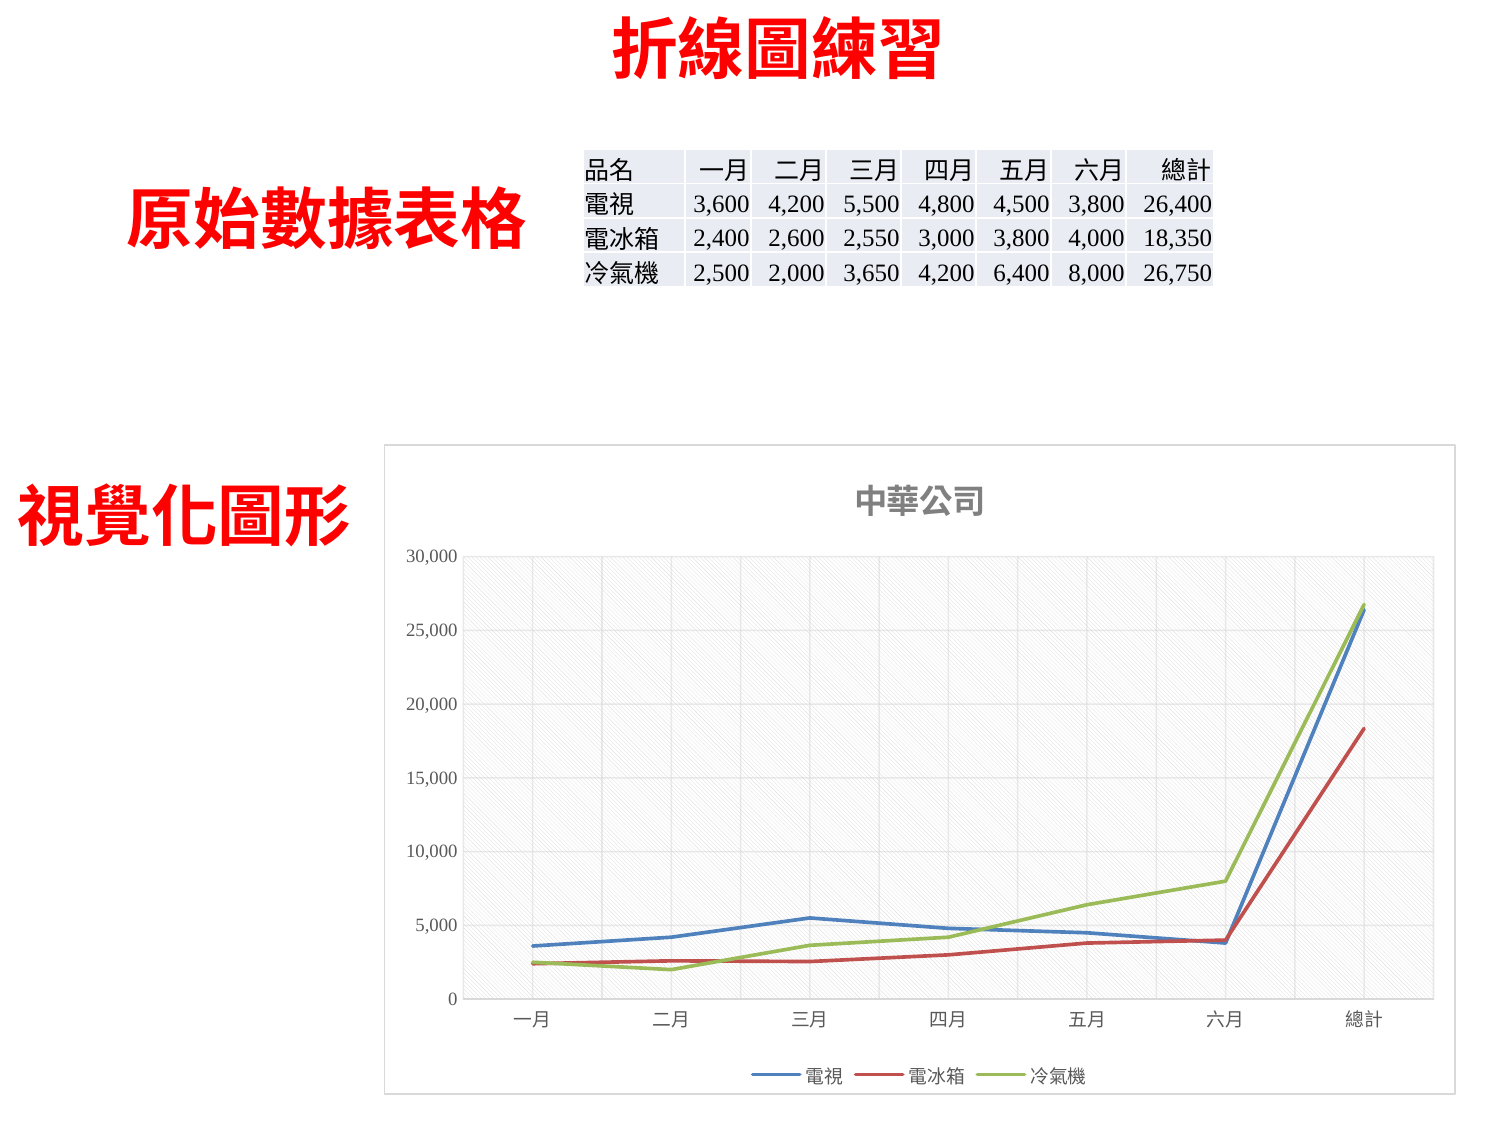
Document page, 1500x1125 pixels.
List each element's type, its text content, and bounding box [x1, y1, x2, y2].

table_cell 18,350 [1127, 219, 1213, 251]
table_header 四月 [902, 150, 975, 183]
table_header 六月 [1052, 150, 1125, 183]
table_header 三月 [827, 150, 900, 183]
table_cell 3,600 [686, 184, 750, 217]
table_cell 2,400 [686, 219, 750, 251]
table_cell 電視 [584, 184, 684, 217]
table_cell 電冰箱 [584, 219, 684, 251]
table_header 二月 [752, 150, 825, 183]
table_cell 冷氣機 [584, 253, 684, 286]
table_cell 2,500 [686, 253, 750, 286]
table_cell 4,200 [902, 253, 975, 286]
table_header 品名 [584, 150, 684, 183]
text_box 視覺化圖形 [3, 466, 378, 562]
table_cell 2,000 [752, 253, 825, 286]
table_cell 6,400 [977, 253, 1050, 286]
table_cell 8,000 [1052, 253, 1125, 286]
text_box 原始數據表格 [112, 169, 561, 265]
table_cell 2,600 [752, 219, 825, 251]
table_cell 5,500 [827, 184, 900, 217]
chart [383, 444, 1456, 1095]
table_cell 4,000 [1052, 219, 1125, 251]
table_header 總計 [1127, 150, 1213, 183]
table_cell 3,800 [977, 219, 1050, 251]
text_box 折線圖練習 [596, 0, 1341, 95]
table_cell 26,750 [1127, 253, 1213, 286]
table_cell 3,000 [902, 219, 975, 251]
table_cell 4,200 [752, 184, 825, 217]
table_cell 4,800 [902, 184, 975, 217]
table_cell 26,400 [1127, 184, 1213, 217]
table_cell 4,500 [977, 184, 1050, 217]
table_header 一月 [686, 150, 750, 183]
table_cell 2,550 [827, 219, 900, 251]
table_cell 3,650 [827, 253, 900, 286]
table_cell 3,800 [1052, 184, 1125, 217]
table_header 五月 [977, 150, 1050, 183]
